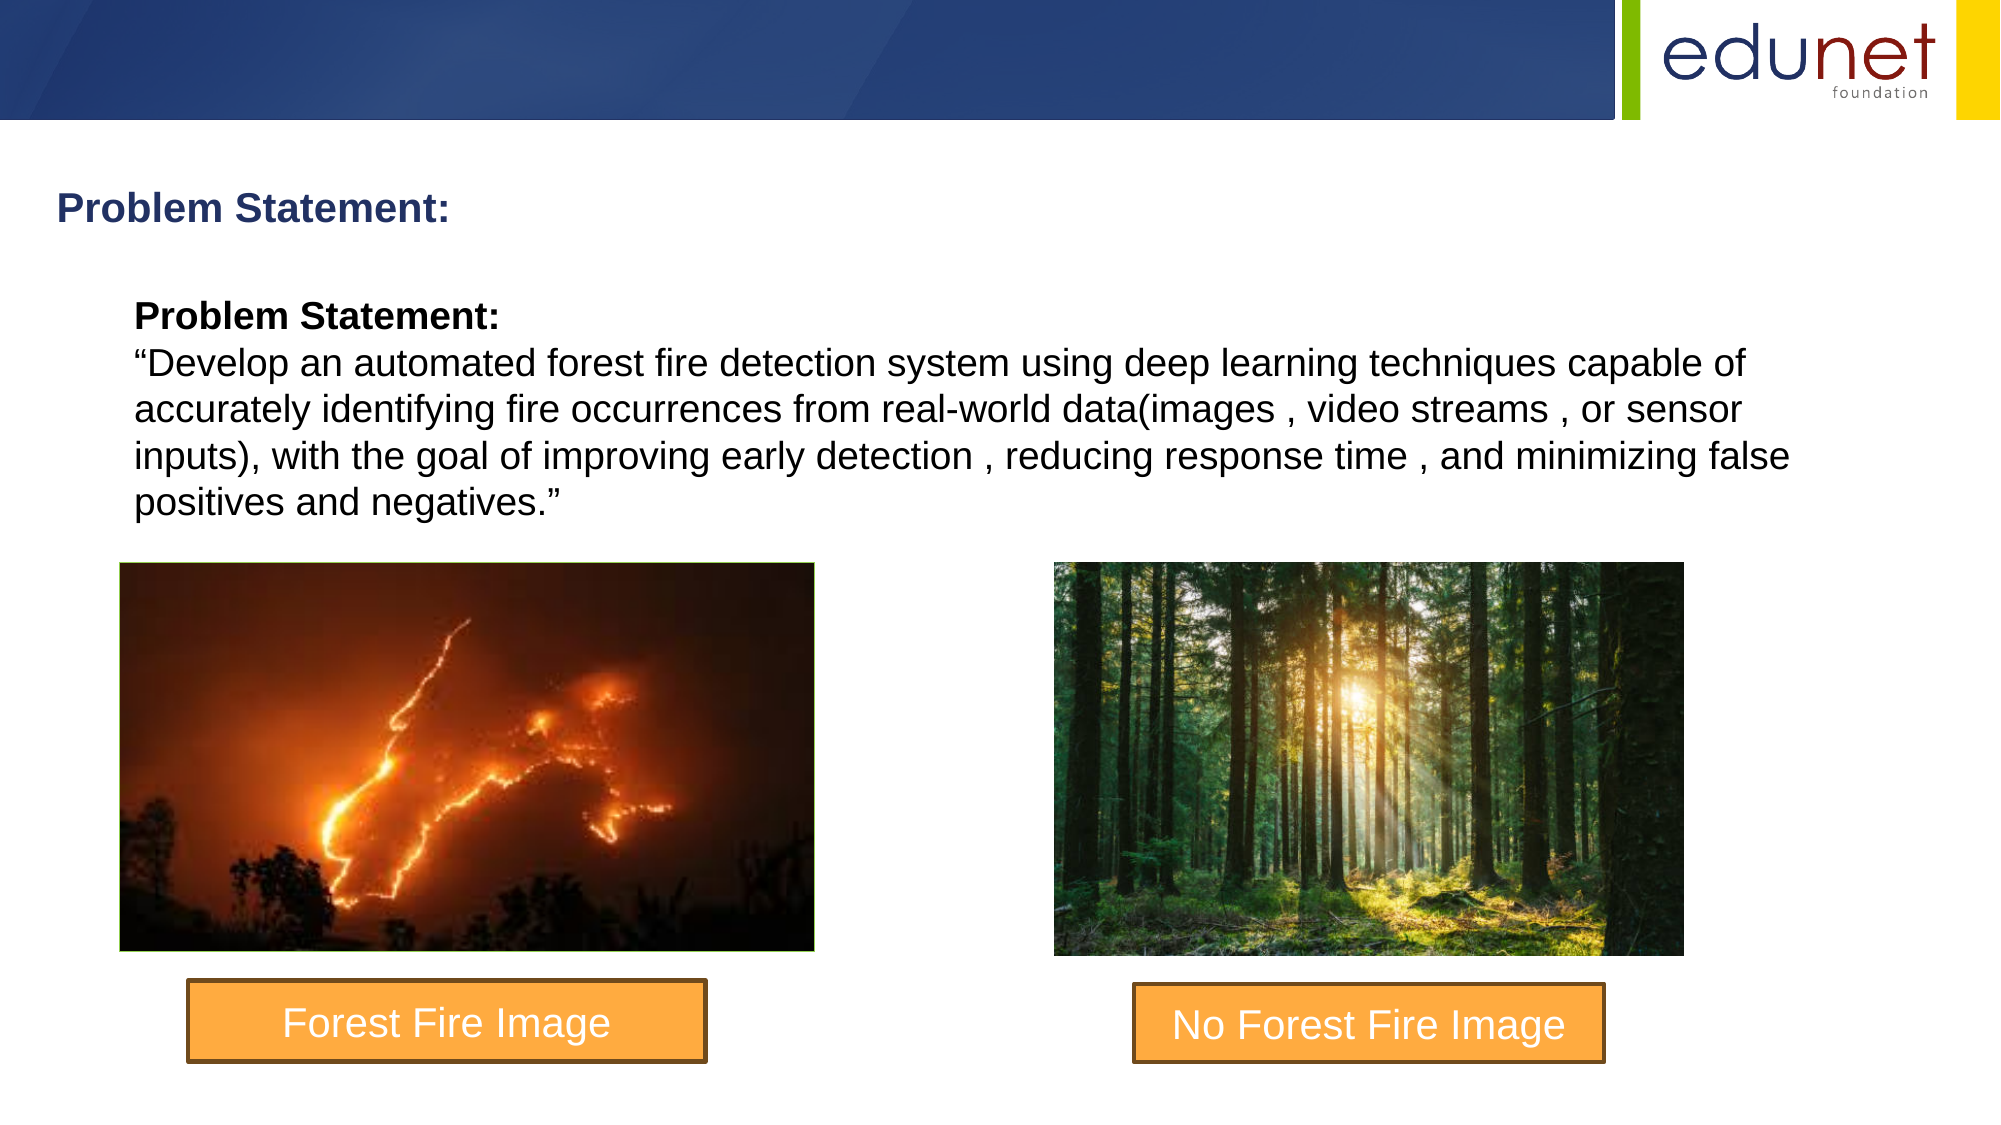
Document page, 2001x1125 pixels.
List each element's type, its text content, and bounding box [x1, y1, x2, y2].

text_box No Forest Fire Image [1132, 982, 1606, 1064]
text_box Problem Statement: [41, 172, 1043, 238]
picture [1054, 562, 1684, 956]
picture [1652, 12, 1948, 108]
text_box Forest Fire Image [186, 978, 708, 1064]
picture [119, 562, 816, 953]
text_box Problem Statement: “Develop an automated forest fire detection system using deep learning techniques capable of accurately identifying fire occurrences from real-world data(images , video streams , or sensor inputs), with the goal of improving early detection , reducing response time , and minimizing false positives and negatives.” [119, 283, 1881, 531]
